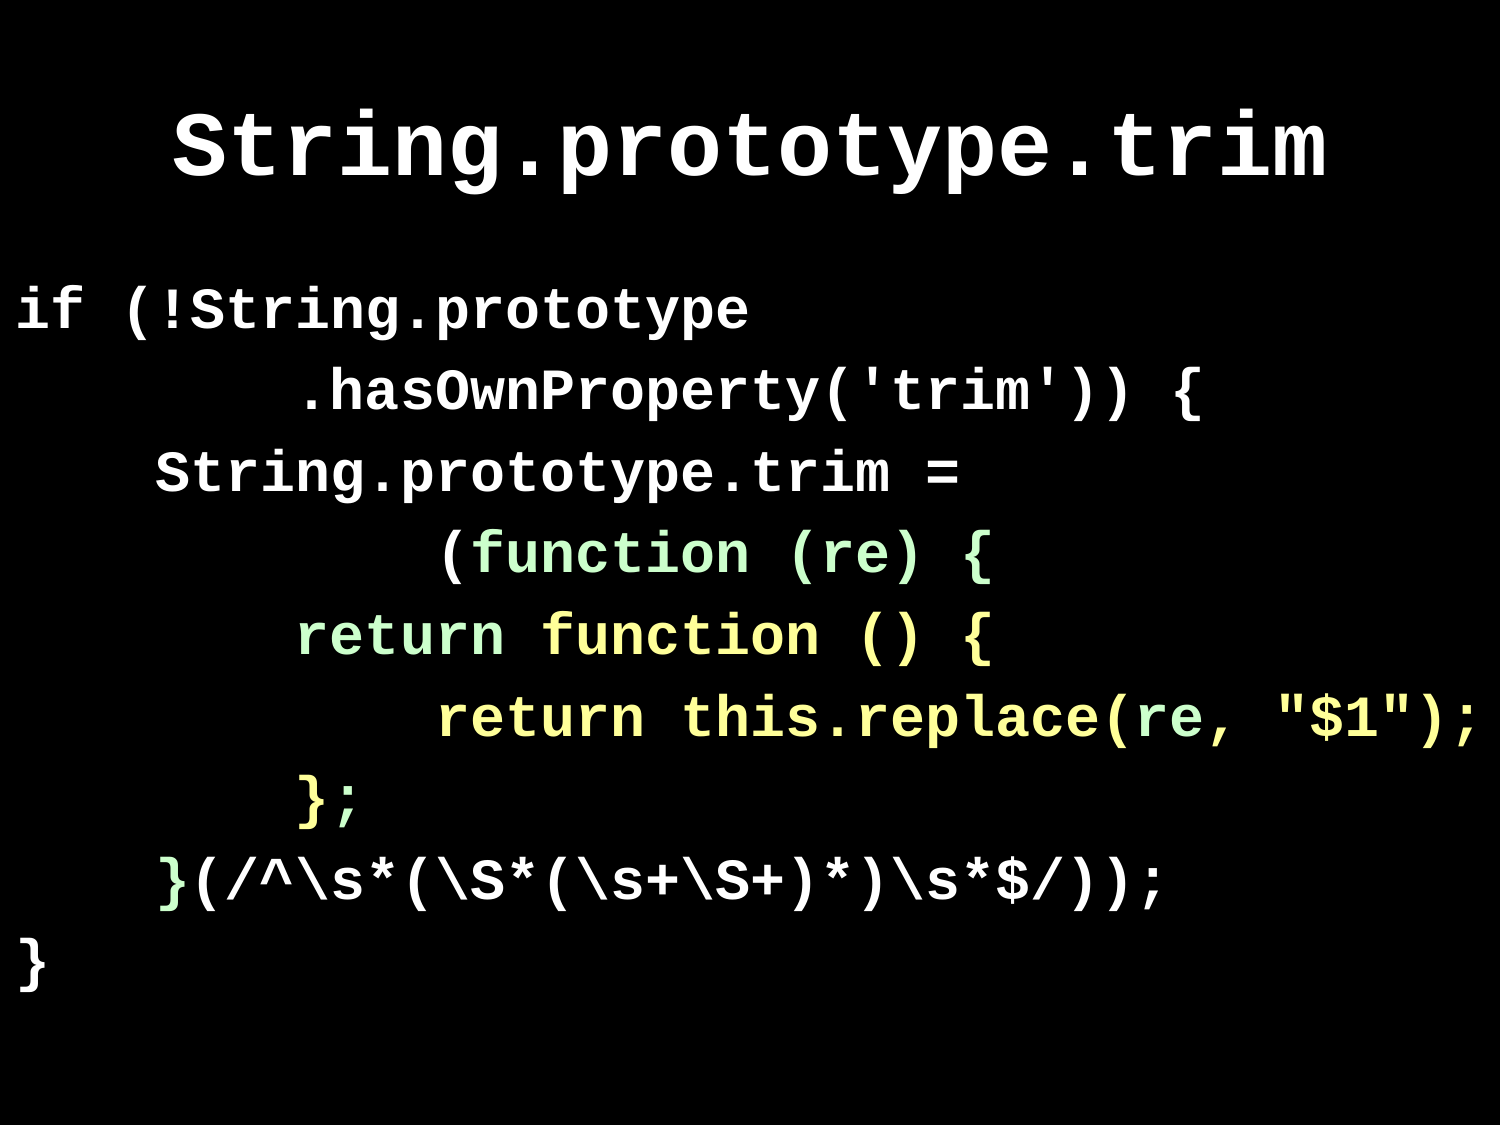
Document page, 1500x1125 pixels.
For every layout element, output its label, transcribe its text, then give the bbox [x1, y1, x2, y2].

title String.prototype.trim [74, 44, 1426, 233]
list if (!String.prototype .hasOwnProperty('trim')) { String.prototype.trim = (function (re) { return function () { return this.replace(re, "$1"); }; }(/^\s*(\S*(\s+\S+)*)\s*$/)); } [0, 262, 1500, 1088]
